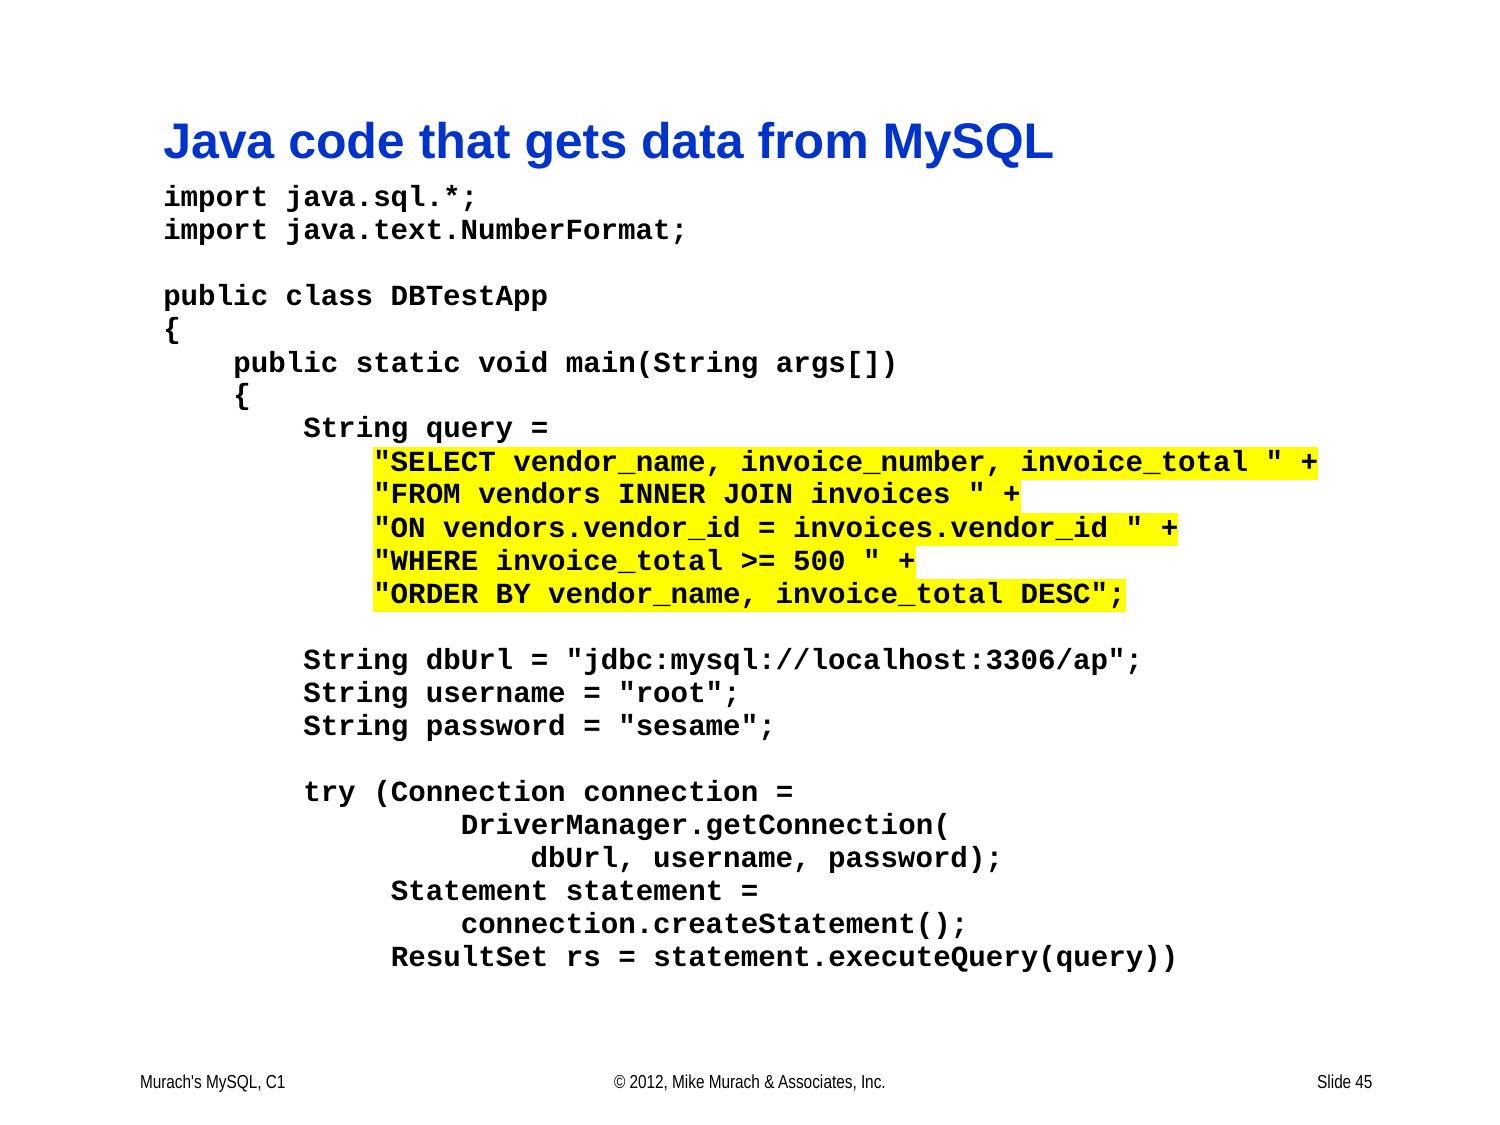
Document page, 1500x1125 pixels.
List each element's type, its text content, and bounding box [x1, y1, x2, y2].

slide_number Murach's MySQL, C1 [124, 1024, 451, 1101]
slide_number Slide 45 [1074, 1024, 1388, 1101]
footer © 2012, Mike Murach & Associates, Inc. [474, 1024, 1026, 1101]
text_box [163, 112, 1374, 1009]
